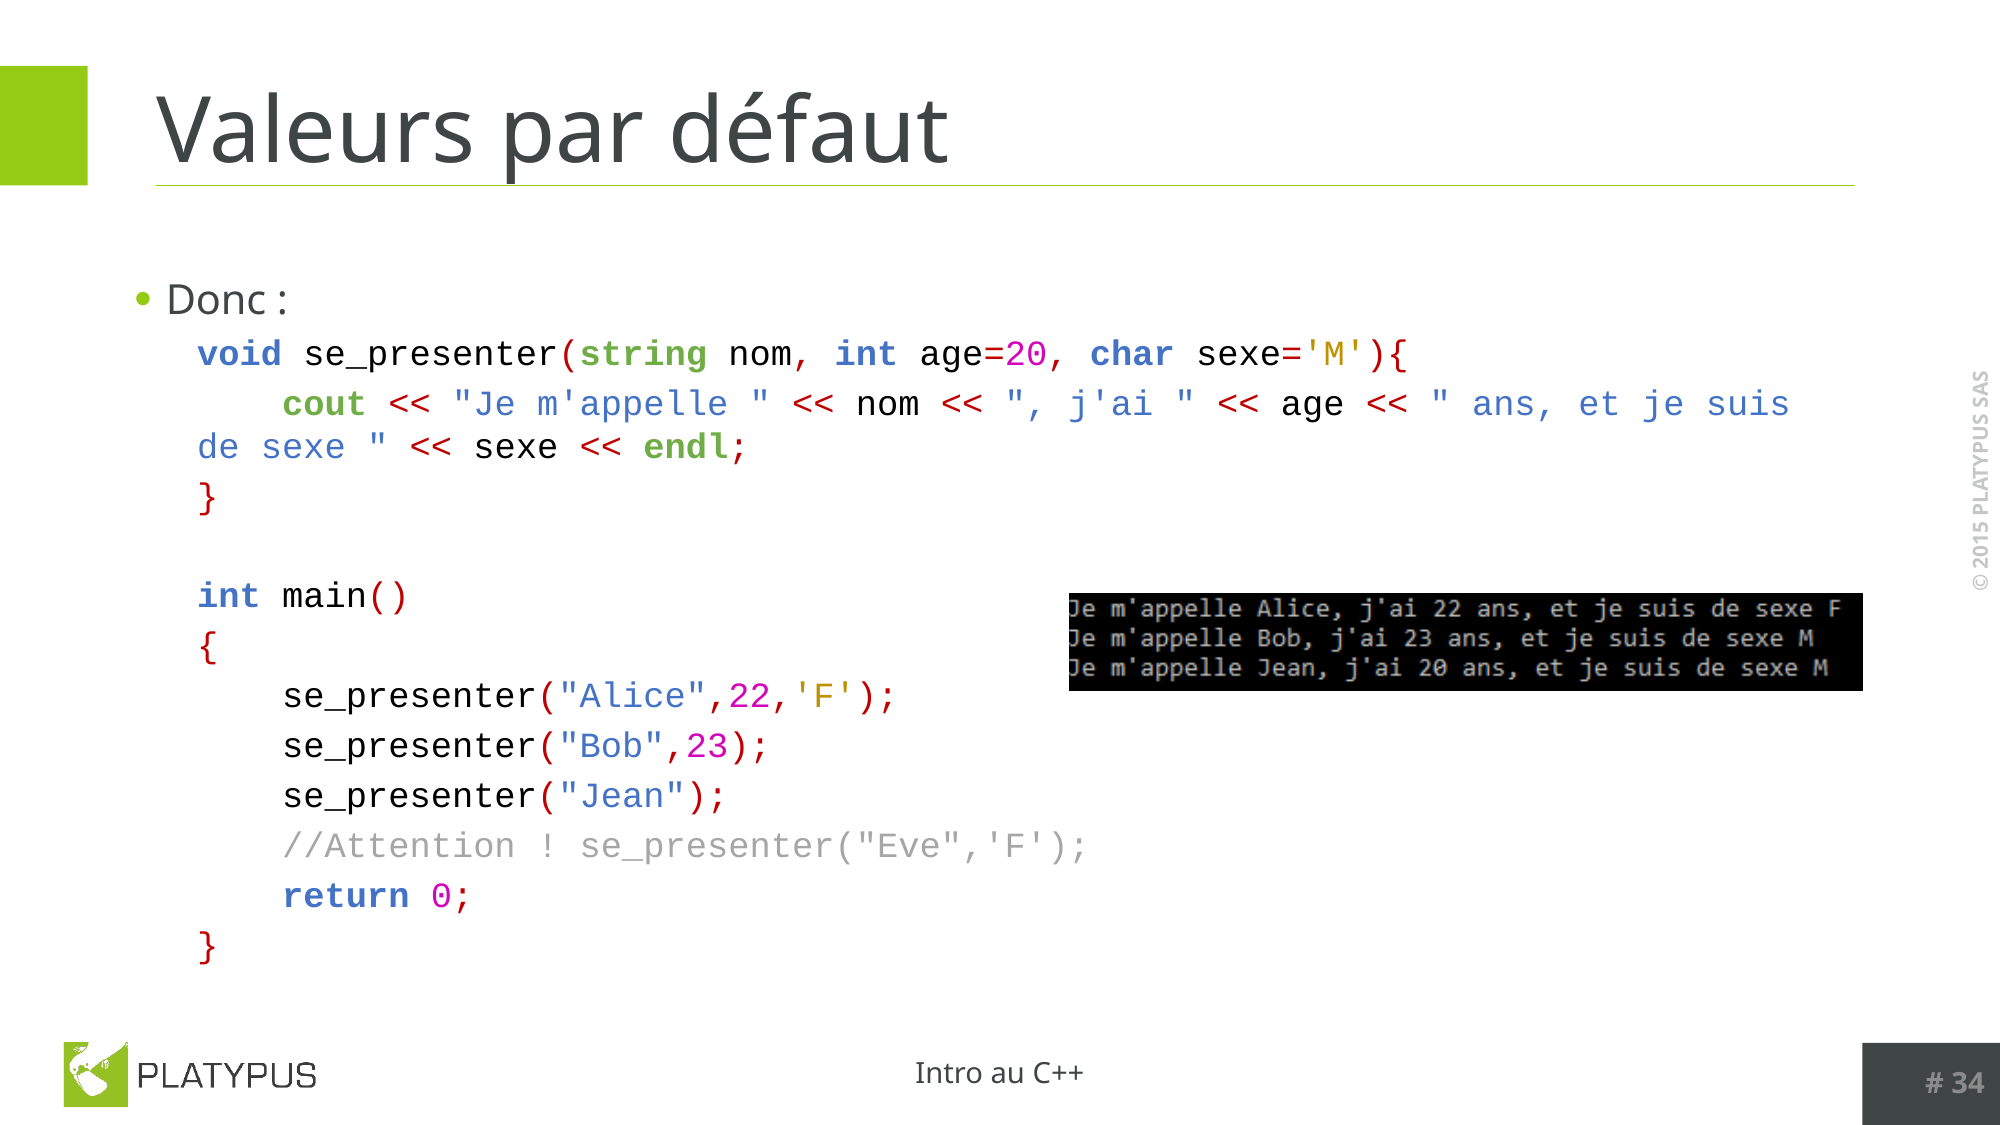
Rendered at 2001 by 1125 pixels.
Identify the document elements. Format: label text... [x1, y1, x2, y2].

list Intro au C++ [639, 1051, 1361, 1088]
slide_number # 34 [1862, 1042, 2000, 1125]
picture [1069, 593, 1863, 691]
picture [59, 1035, 322, 1110]
title Valeurs par défaut [141, 23, 1867, 242]
list Donc : void se_presenter(string nom, int age=20, char sexe='M'){ cout << "Je m'appelle " << nom << ", j'ai " << age << " ans, et je suis de sexe " << sexe << endl; } int main() { se_presenter("Alice",22,'F'); se_presenter("Bob",23); se_presenter("Jean"); //Attention ! se_presenter("Eve",'F'); return 0; } [119, 265, 1867, 980]
